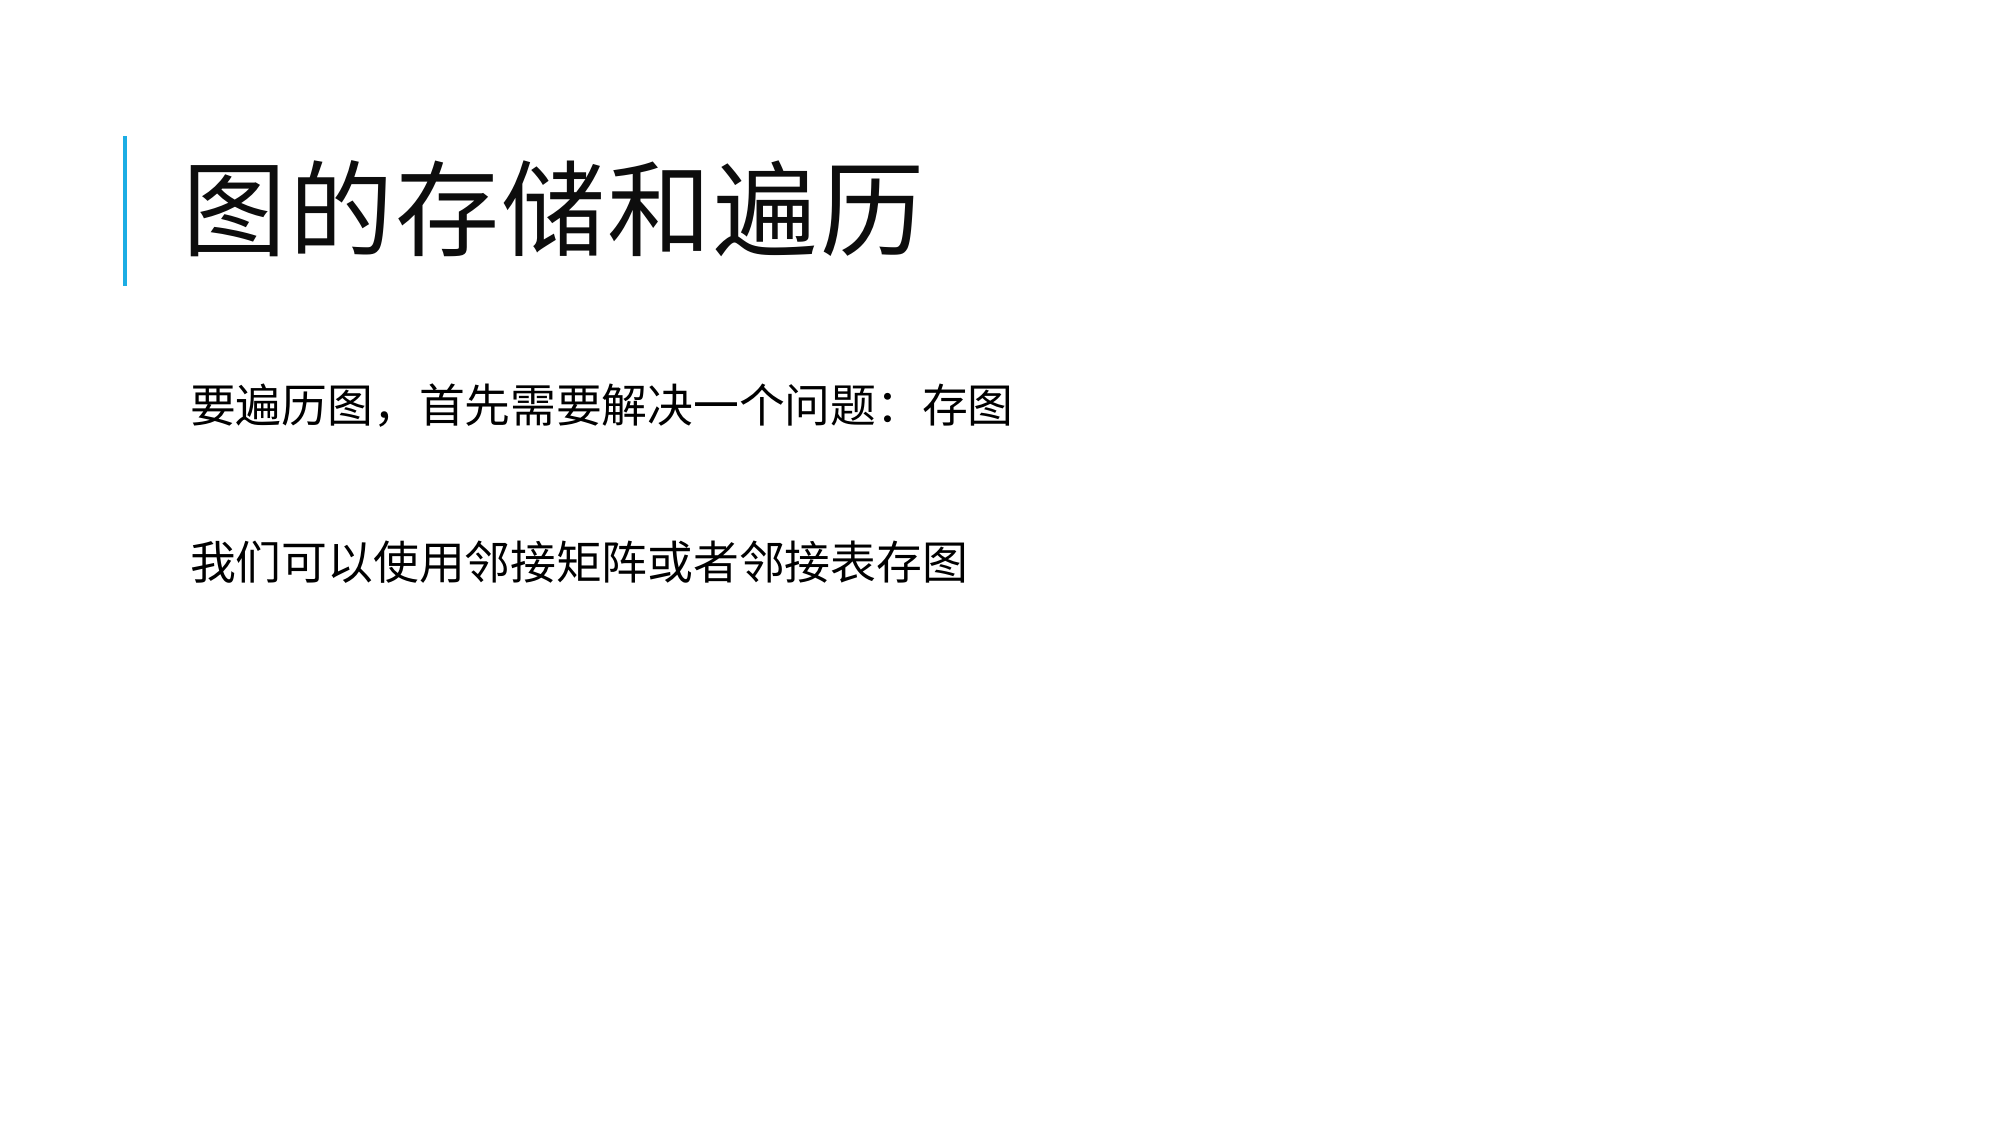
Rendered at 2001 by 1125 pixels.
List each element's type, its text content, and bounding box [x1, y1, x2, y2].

title 图的存储和遍历 [168, 96, 1763, 342]
list 要遍历图，首先需要解决一个问题：存图 我们可以使用邻接矩阵或者邻接表存图 [168, 375, 1763, 1035]
